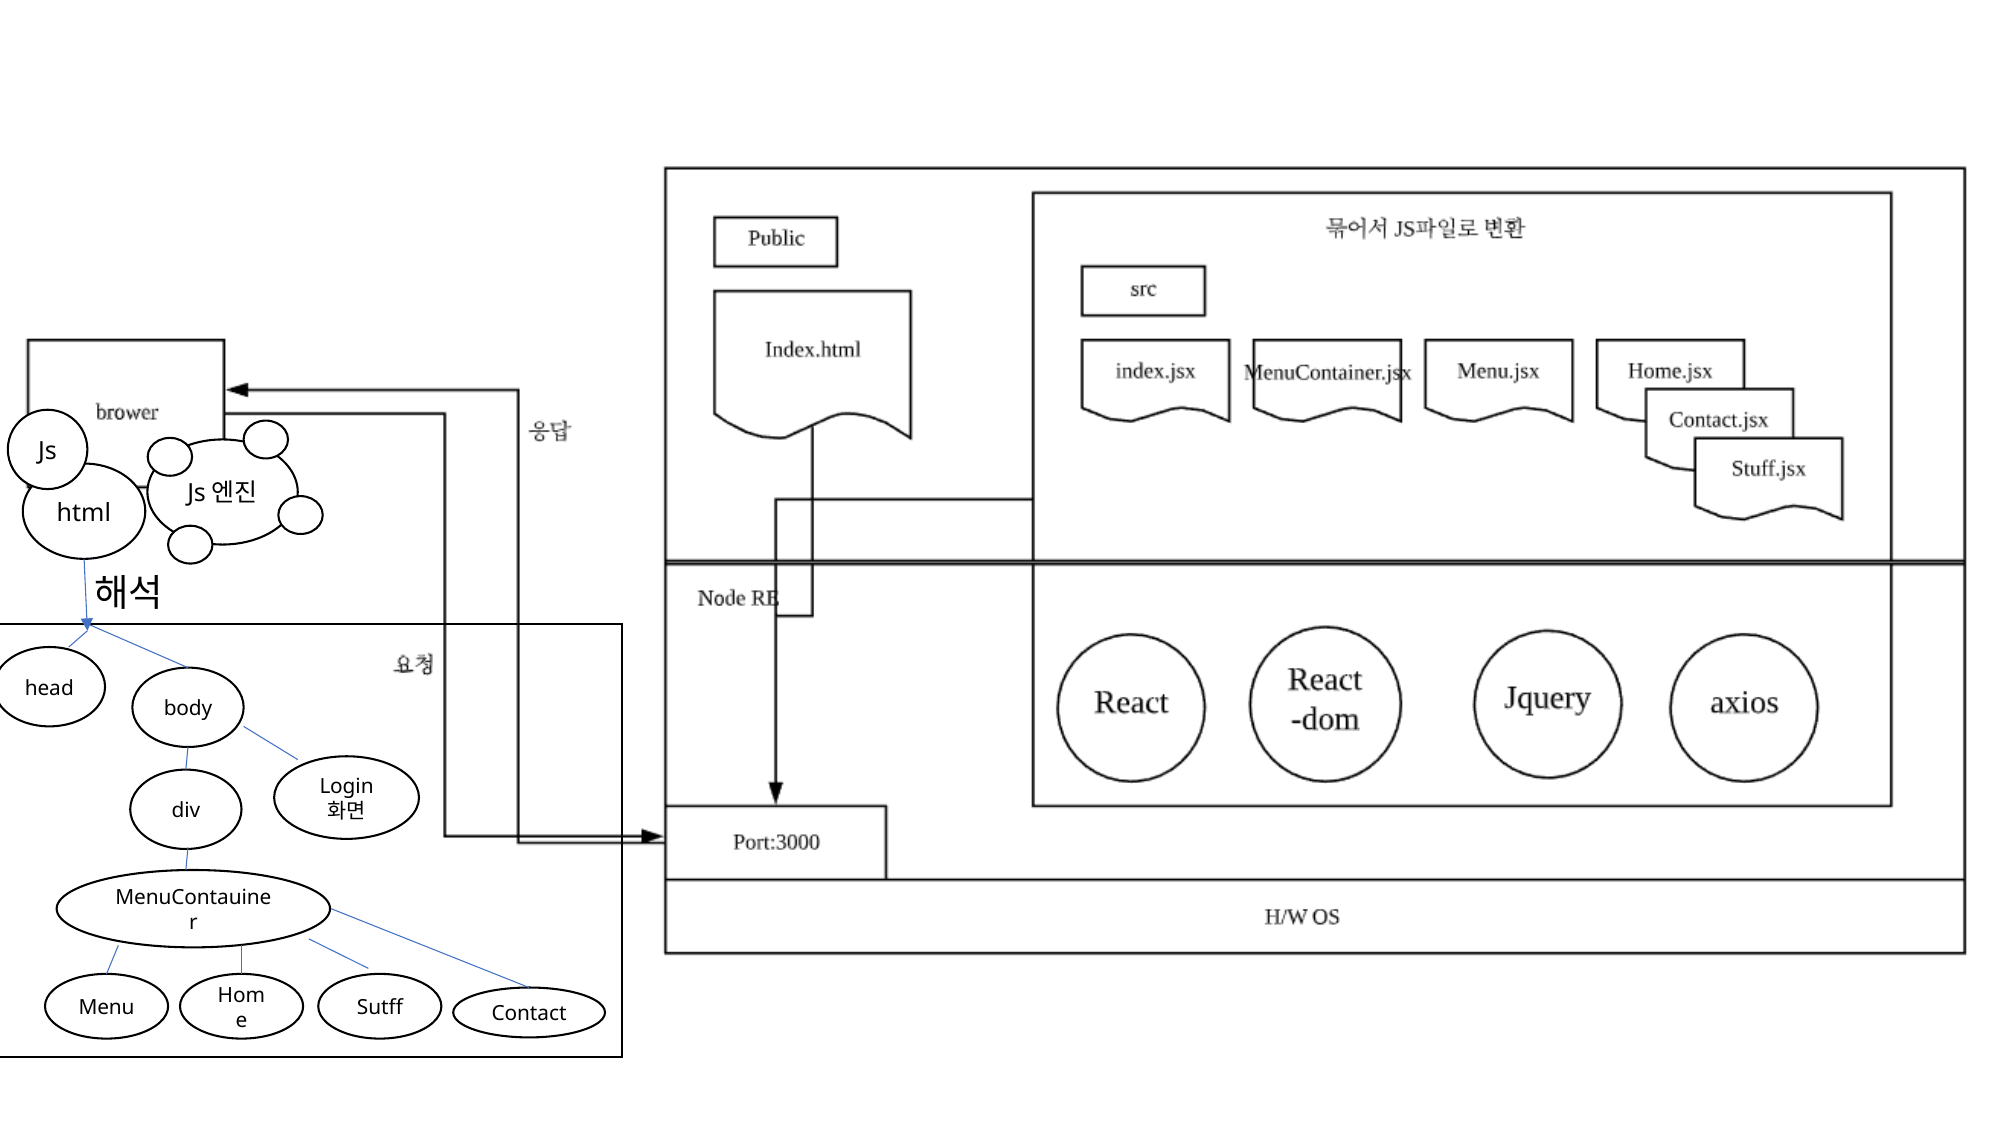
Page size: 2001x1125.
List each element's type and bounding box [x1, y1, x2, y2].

text_box [68, 630, 87, 647]
text_box [331, 908, 530, 988]
text_box [106, 945, 119, 974]
text_box [87, 623, 188, 668]
text_box [243, 726, 298, 760]
text_box [308, 938, 331, 969]
text_box [84, 558, 88, 630]
text_box [0, 1001, 623, 1058]
picture [0, 124, 2000, 1001]
